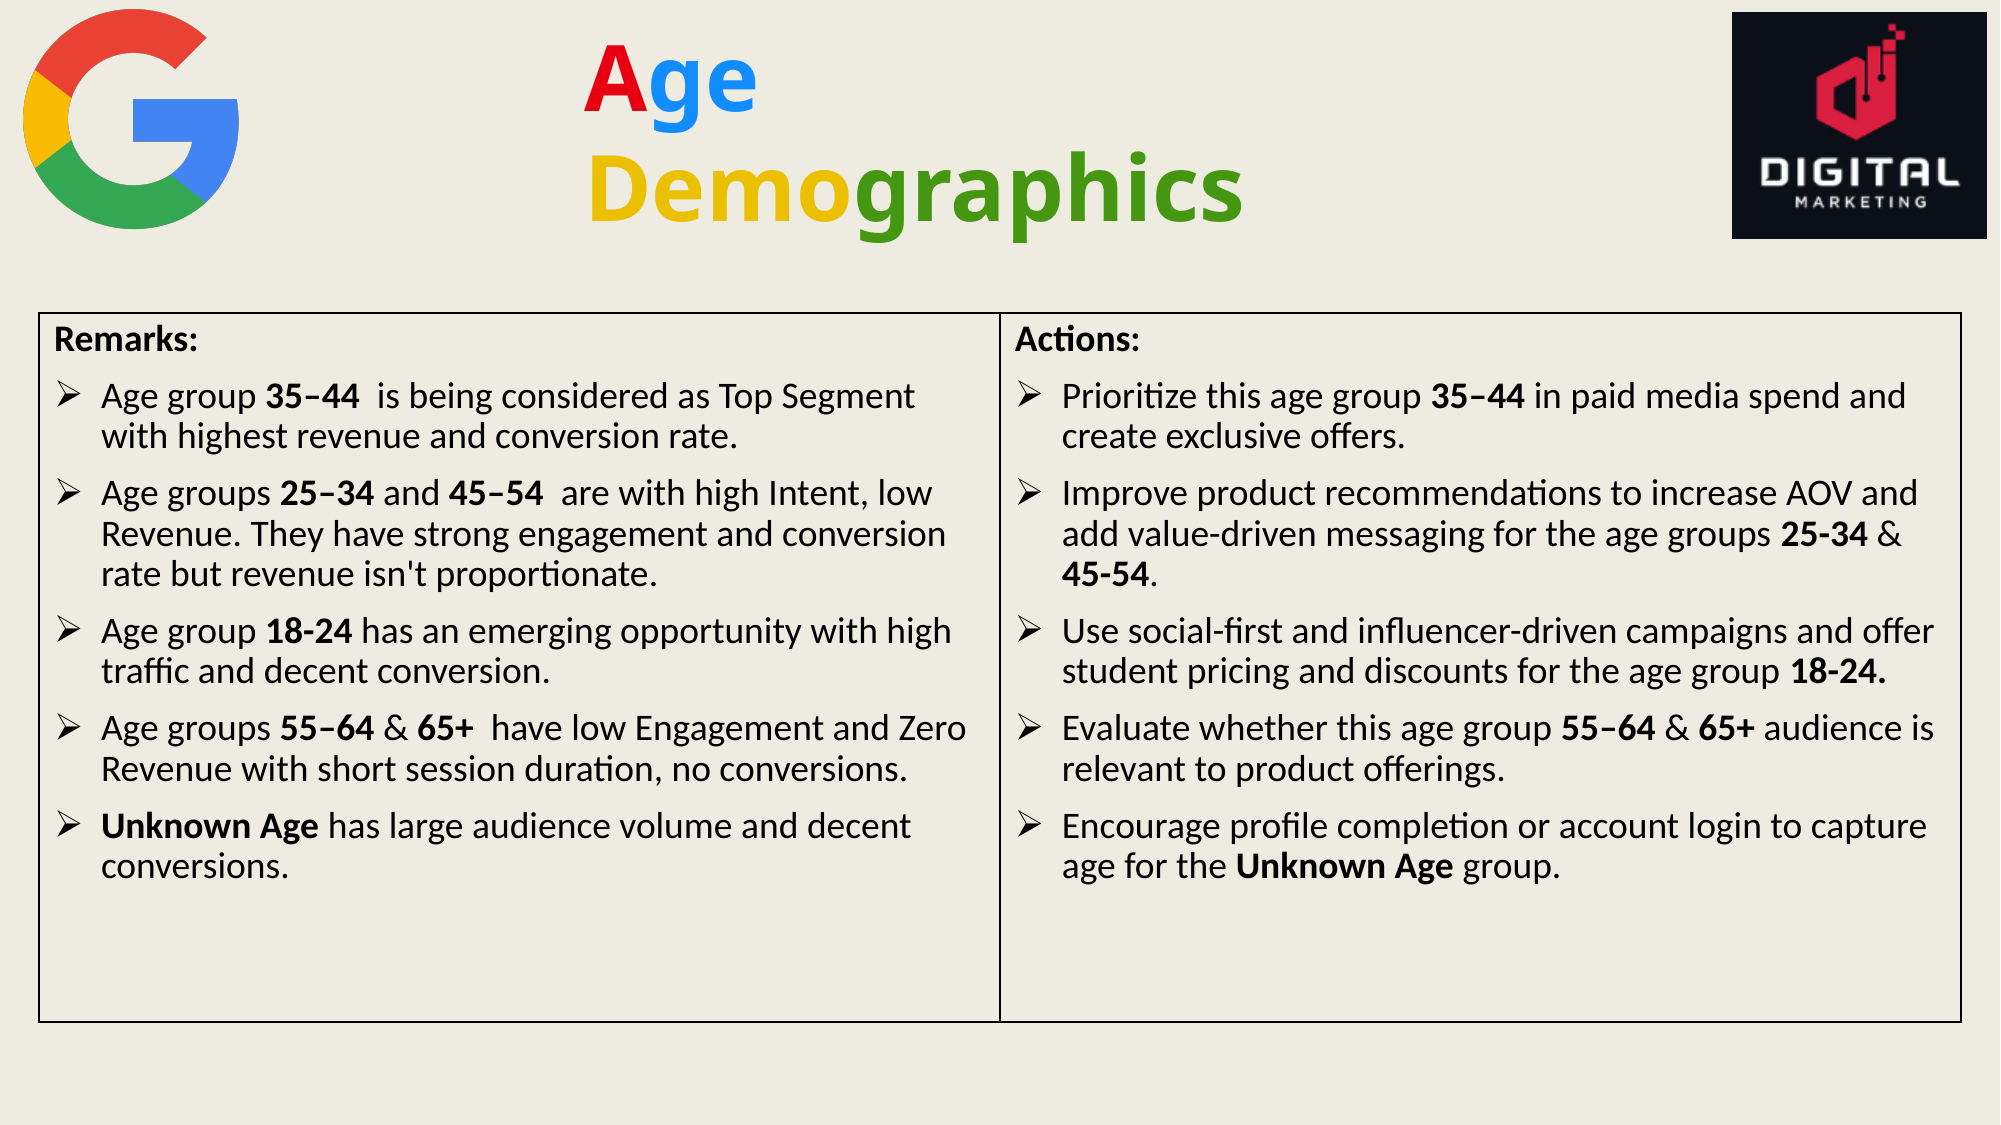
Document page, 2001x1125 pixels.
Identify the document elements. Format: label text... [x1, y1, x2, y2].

picture [12, 0, 253, 240]
table_header Actions: Prioritize this age group 35–44 in paid media spend and create exclusive offers. Improve product recommendations to increase AOV and add value-driven messaging for the age groups 25-34 & 45-54. Use social-first and influencer-driven campaigns and offer student pricing and discounts for the age group 18-24. Evaluate whether this age group 55–64 & 65+ audience is relevant to product offerings. Encourage profile completion or account login to capture age for the Unknown Age group. [1001, 314, 1960, 1021]
table_header Remarks: Age group 35–44 is being considered as Top Segment with highest revenue and conversion rate. Age groups 25–34 and 45–54 are with high Intent, low Revenue. They have strong engagement and conversion rate but revenue isn't proportionate. Age group 18-24 has an emerging opportunity with high traffic and decent conversion. Age groups 55–64 & 65+ have low Engagement and Zero Revenue with short session duration, no conversions. Unknown Age has large audience volume and decent conversions. [40, 314, 999, 1021]
text_box Age Demographics [569, 12, 1431, 247]
picture [1731, 11, 1987, 239]
